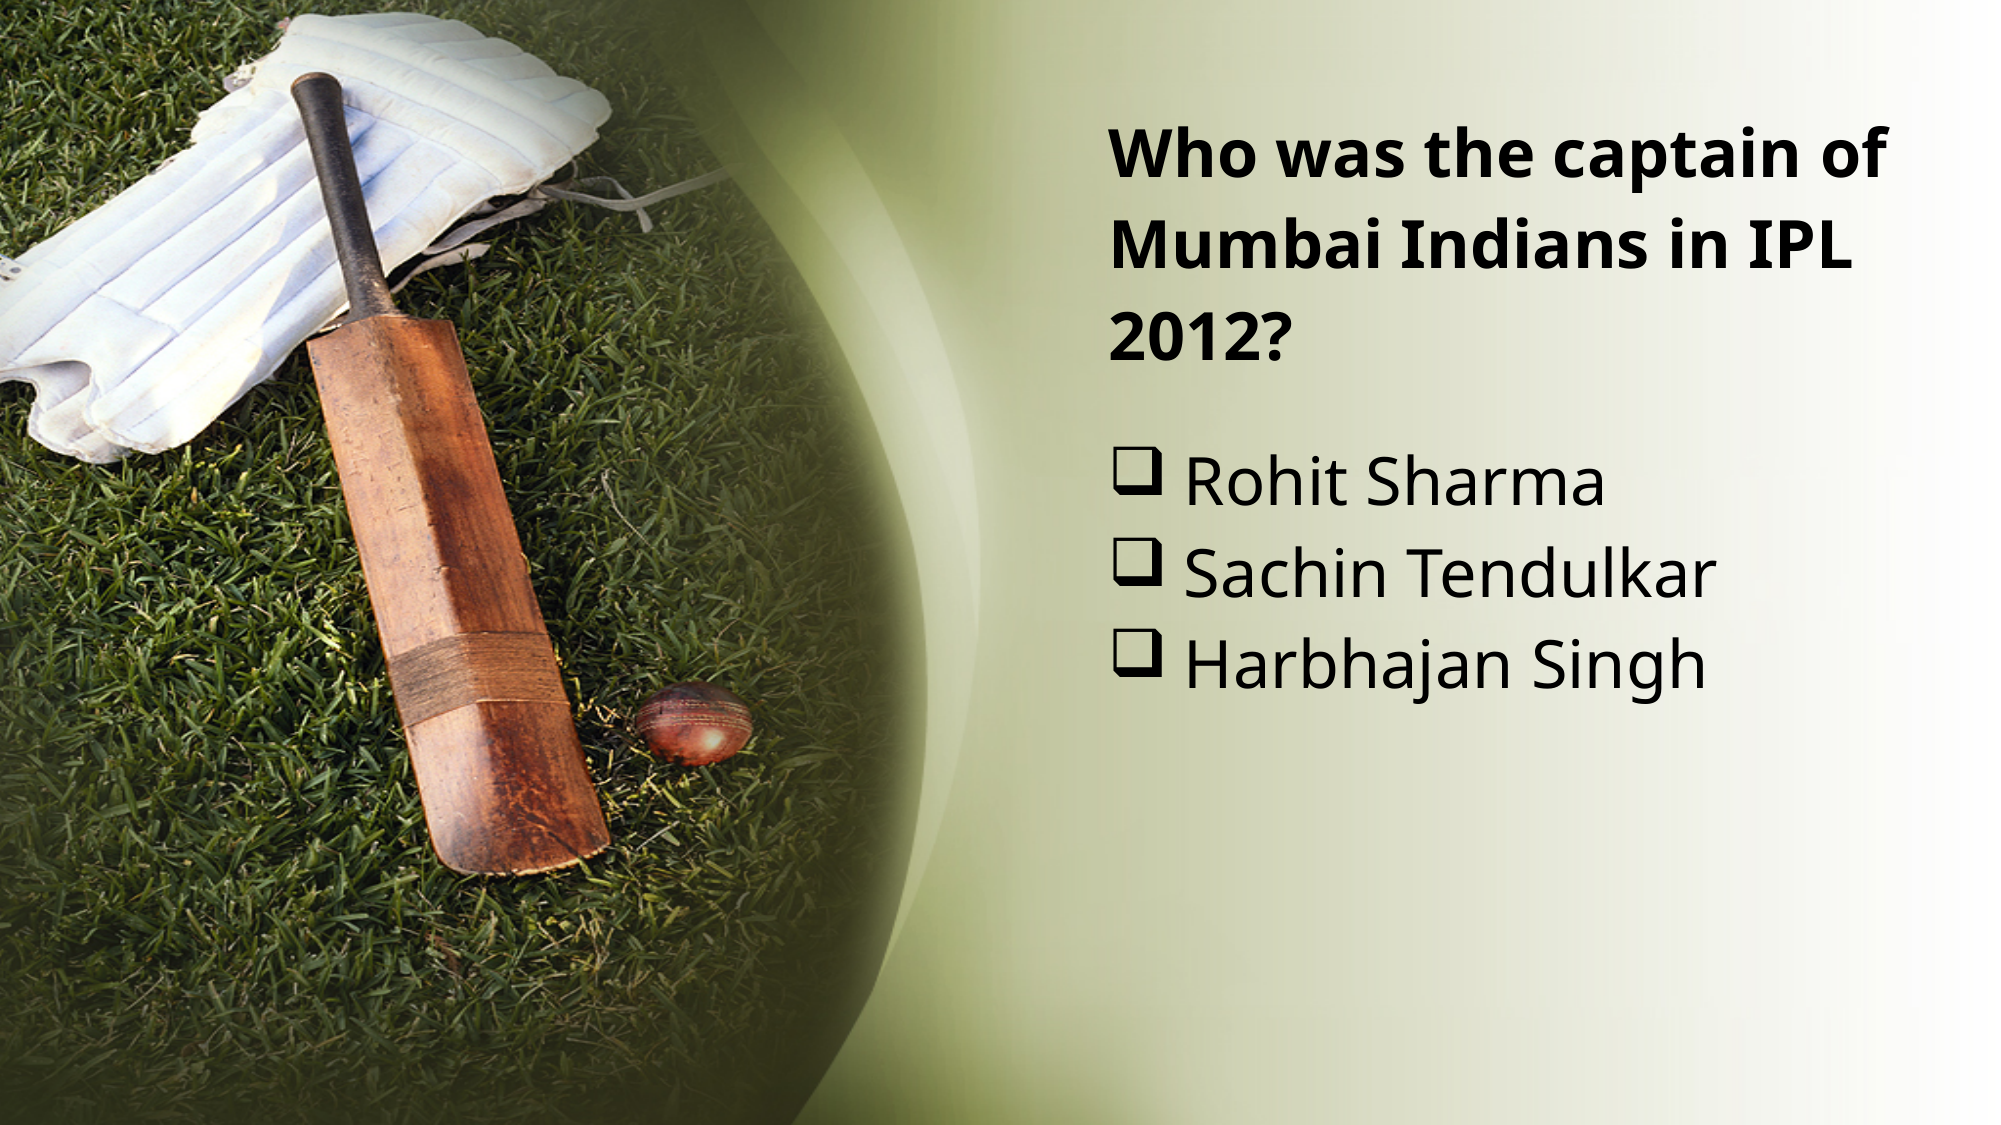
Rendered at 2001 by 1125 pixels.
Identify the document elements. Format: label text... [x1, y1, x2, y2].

text_box Rohit Sharma Sachin Tendulkar Harbhajan Singh [1093, 403, 1922, 727]
picture [0, 0, 2001, 1125]
title Who was the captain of Mumbai Indians in IPL 2012? [1093, 75, 1922, 399]
